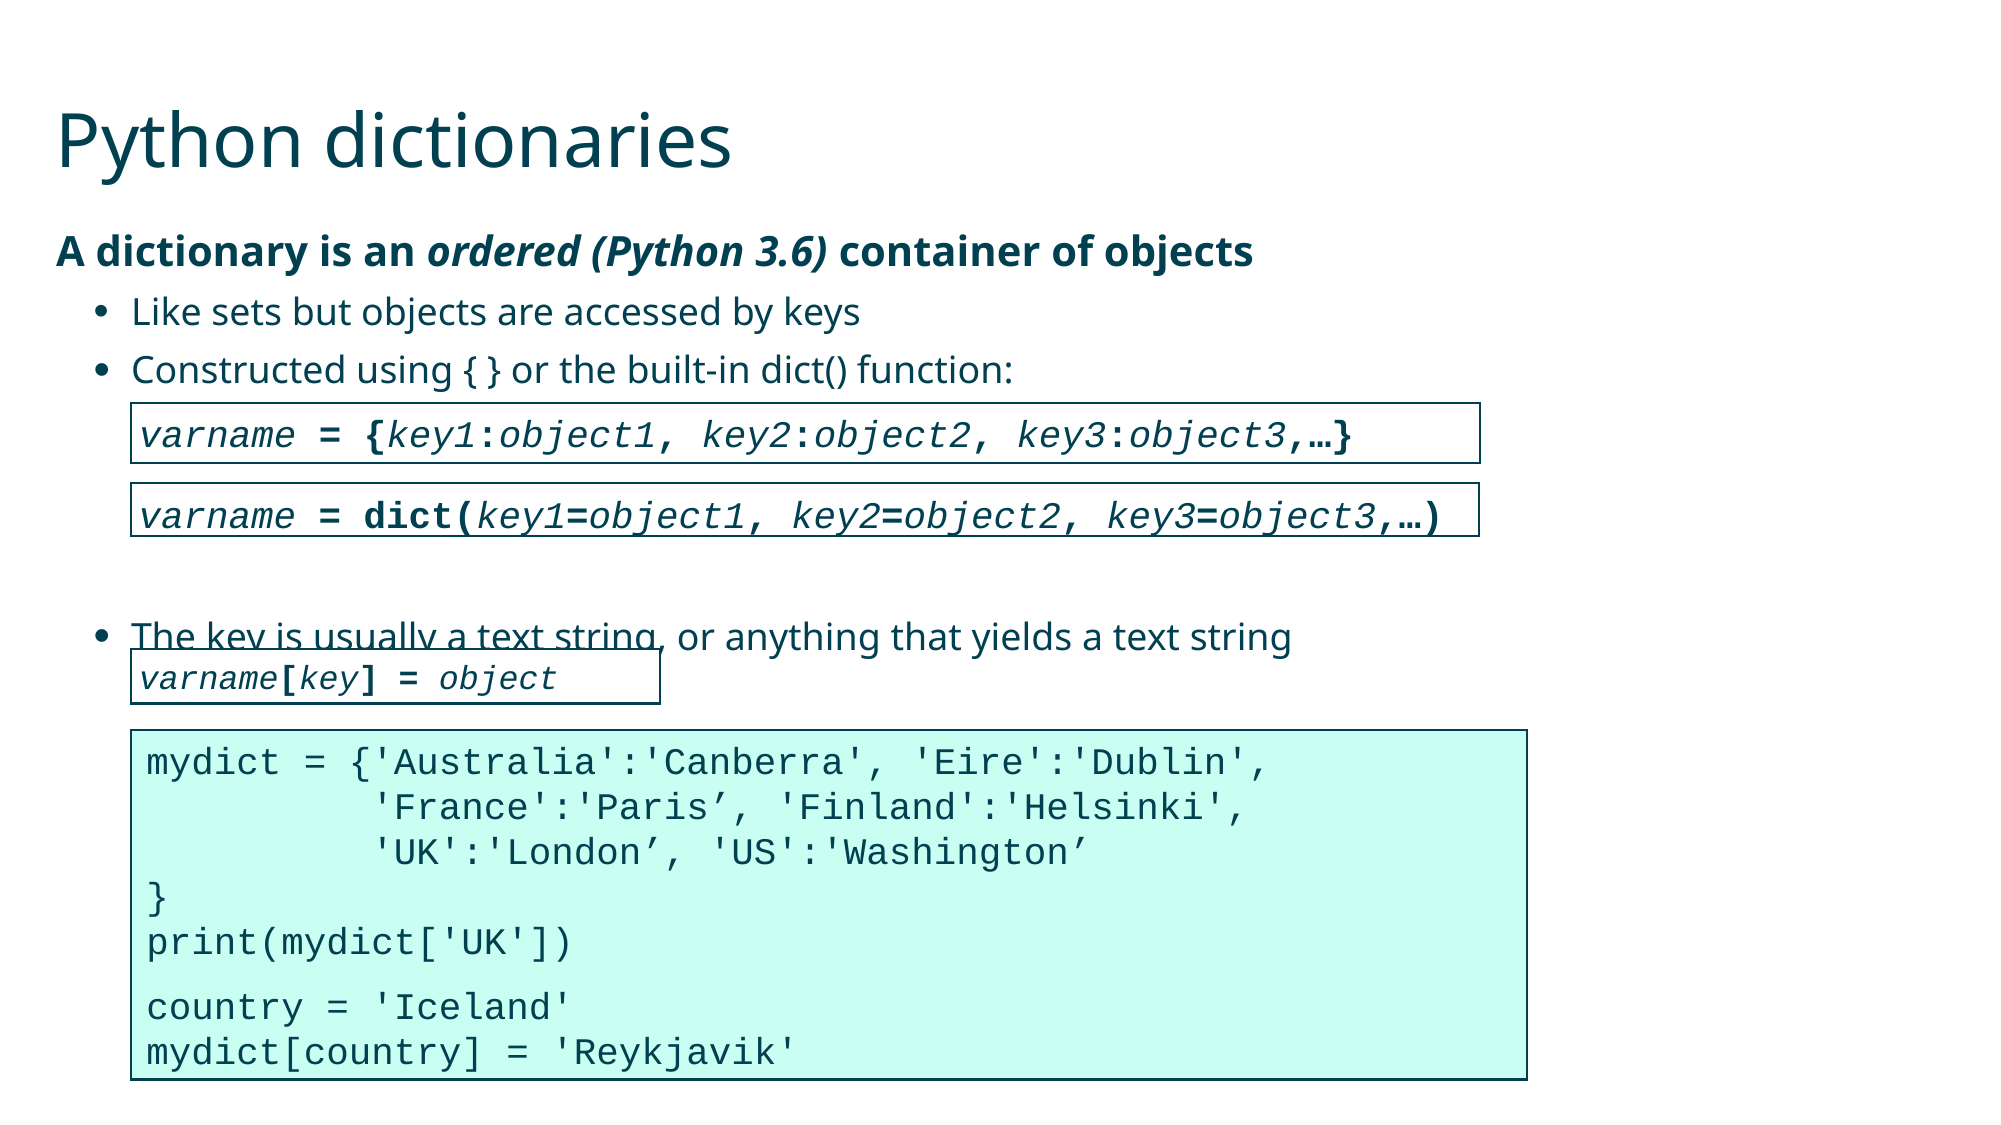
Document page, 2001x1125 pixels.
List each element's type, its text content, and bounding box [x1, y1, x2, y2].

list A dictionary is an ordered (Python 3.6) container of objects Like sets but objects are accessed by keys Constructed using { } or the built-in dict() function: The key is usually a text string, or anything that yields a text string [55, 224, 1946, 1038]
text_box mydict = {'Australia':'Canberra', 'Eire':'Dublin', 'France':'Paris’, 'Finland':'Helsinki', 'UK':'London’, 'US':'Washington’ } print(mydict['UK']) country = 'Iceland' mydict[country] = 'Reykjavik' [131, 729, 1528, 1080]
text_box varname[key] = object [130, 648, 661, 705]
text_box varname = dict(key1=object1, key2=object2, key3=object3,…) [130, 482, 1480, 537]
text_box varname = {key1:object1, key2:object2, key3:object3,…} [130, 402, 1481, 464]
title Python dictionaries [55, 92, 1946, 224]
